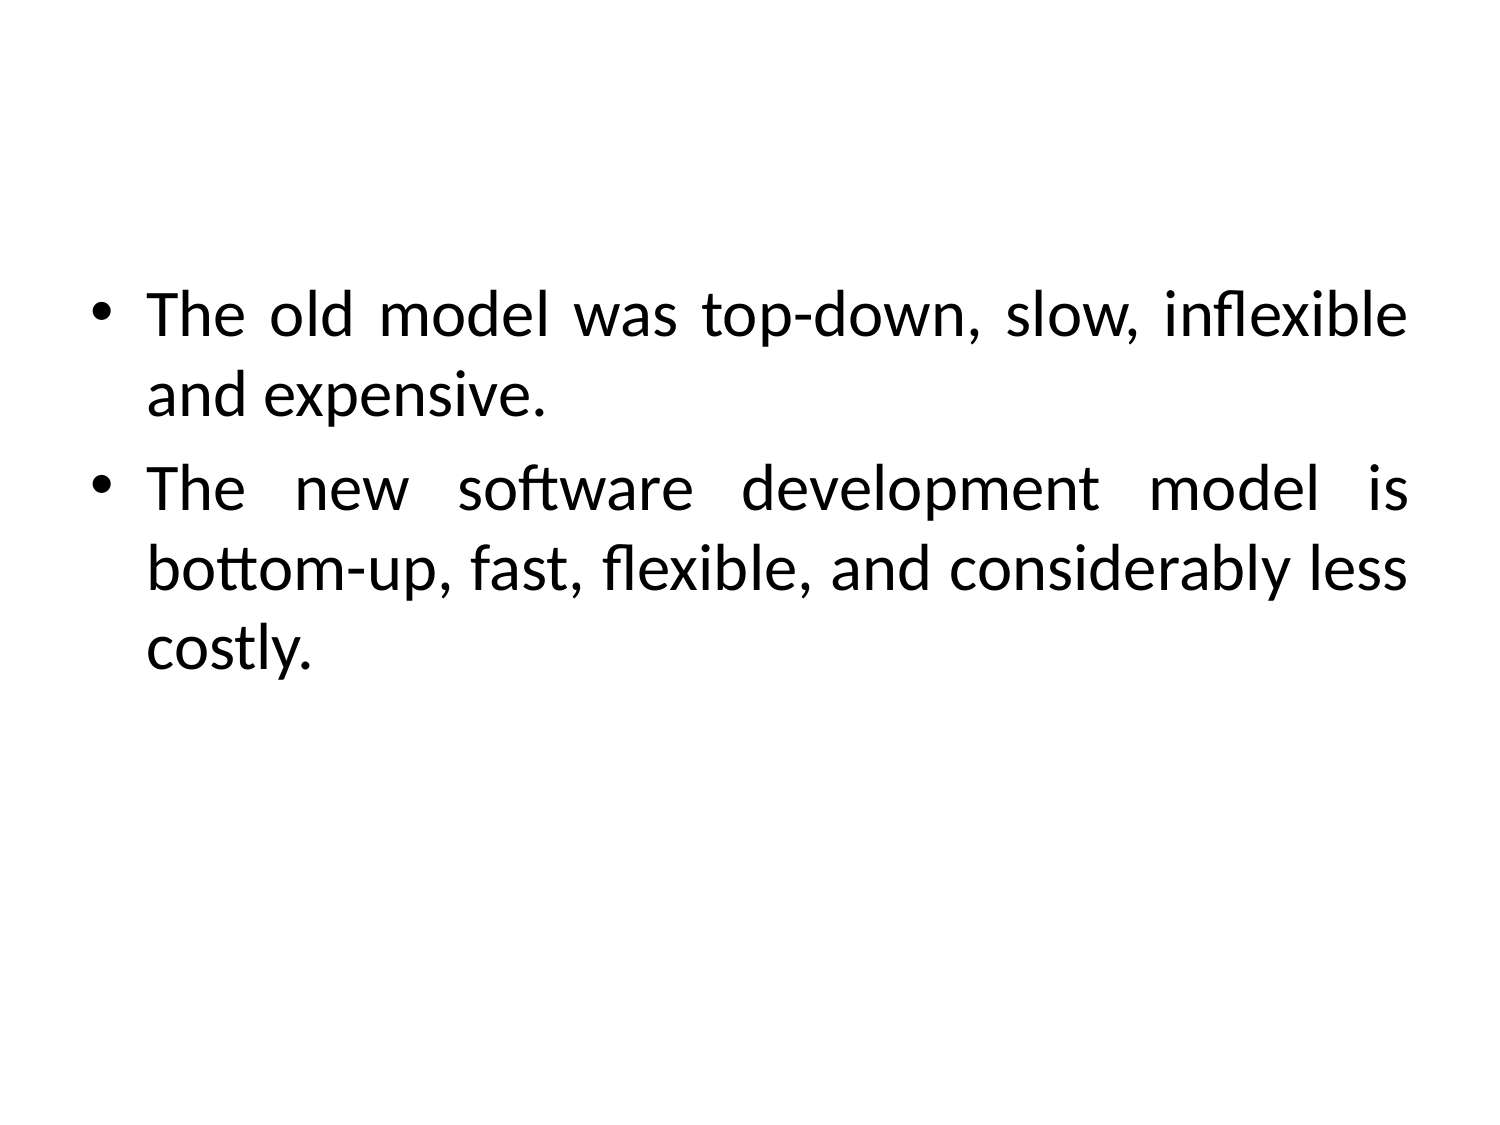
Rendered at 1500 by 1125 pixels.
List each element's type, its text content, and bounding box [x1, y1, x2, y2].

list The old model was top-down, slow, inflexible and expensive. The new software development model is bottom-up, fast, flexible, and considerably less costly. [75, 262, 1425, 1005]
